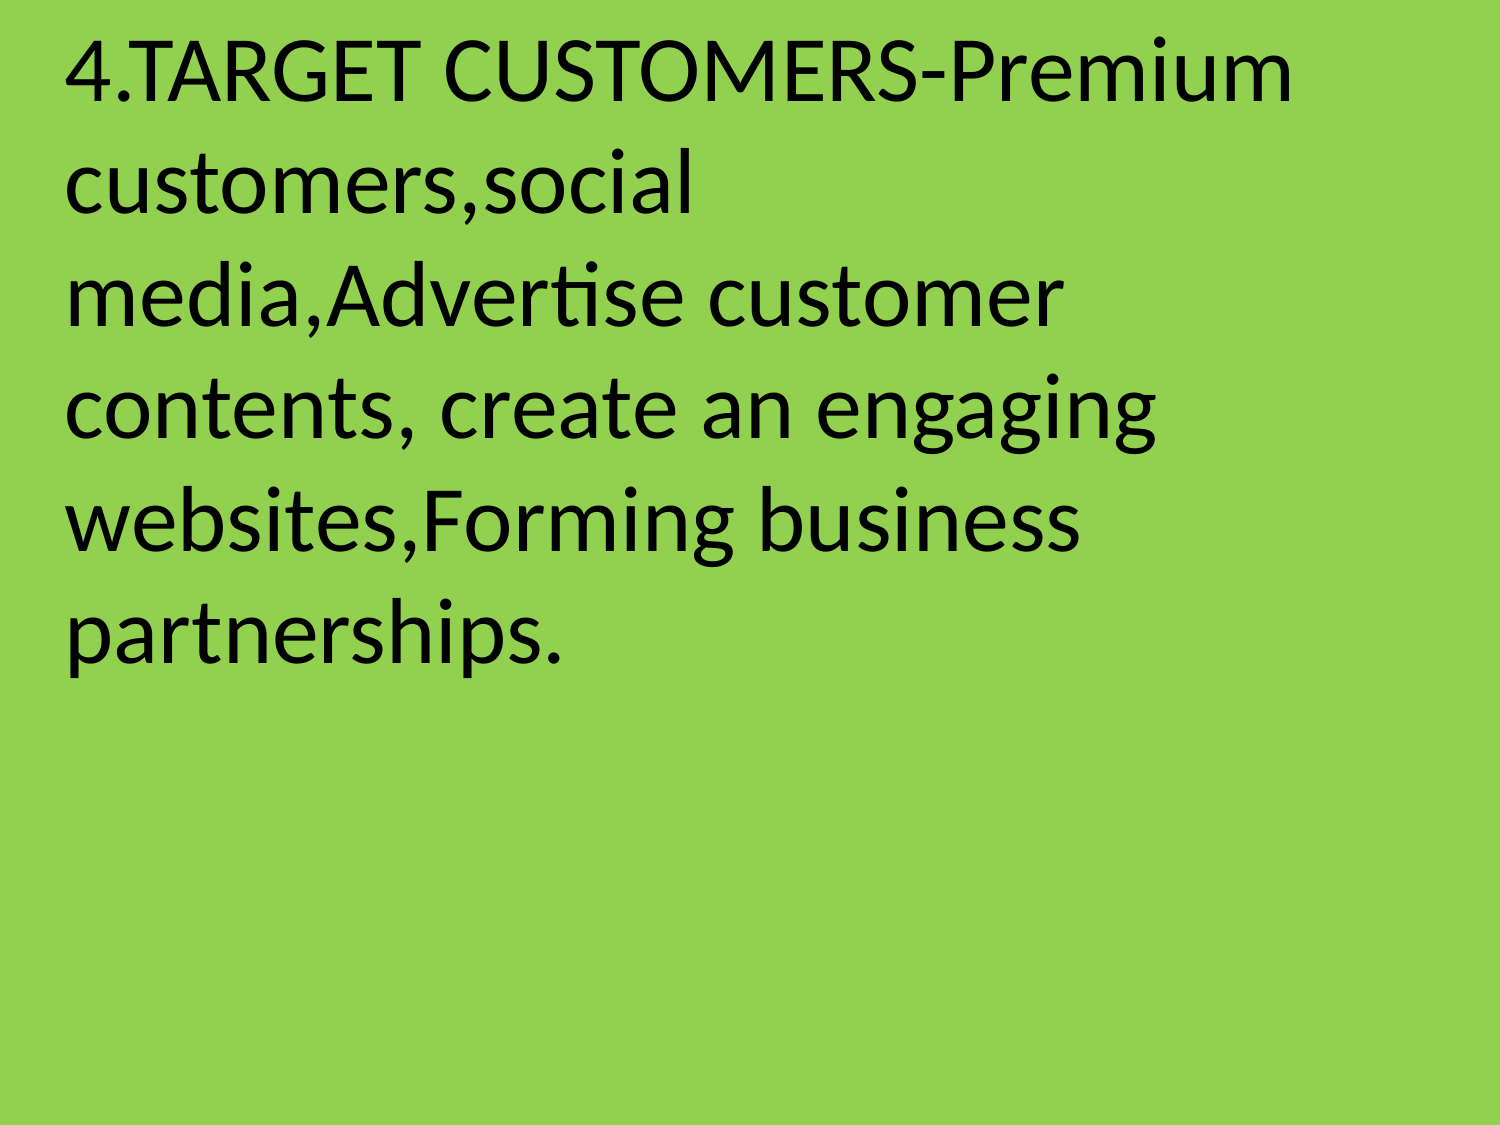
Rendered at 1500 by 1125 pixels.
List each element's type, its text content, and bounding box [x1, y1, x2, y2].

text_box 4.TARGET CUSTOMERS-Premium customers,social media,Advertise customer contents, create an engaging websites,Forming business partnerships. [50, 0, 1347, 690]
